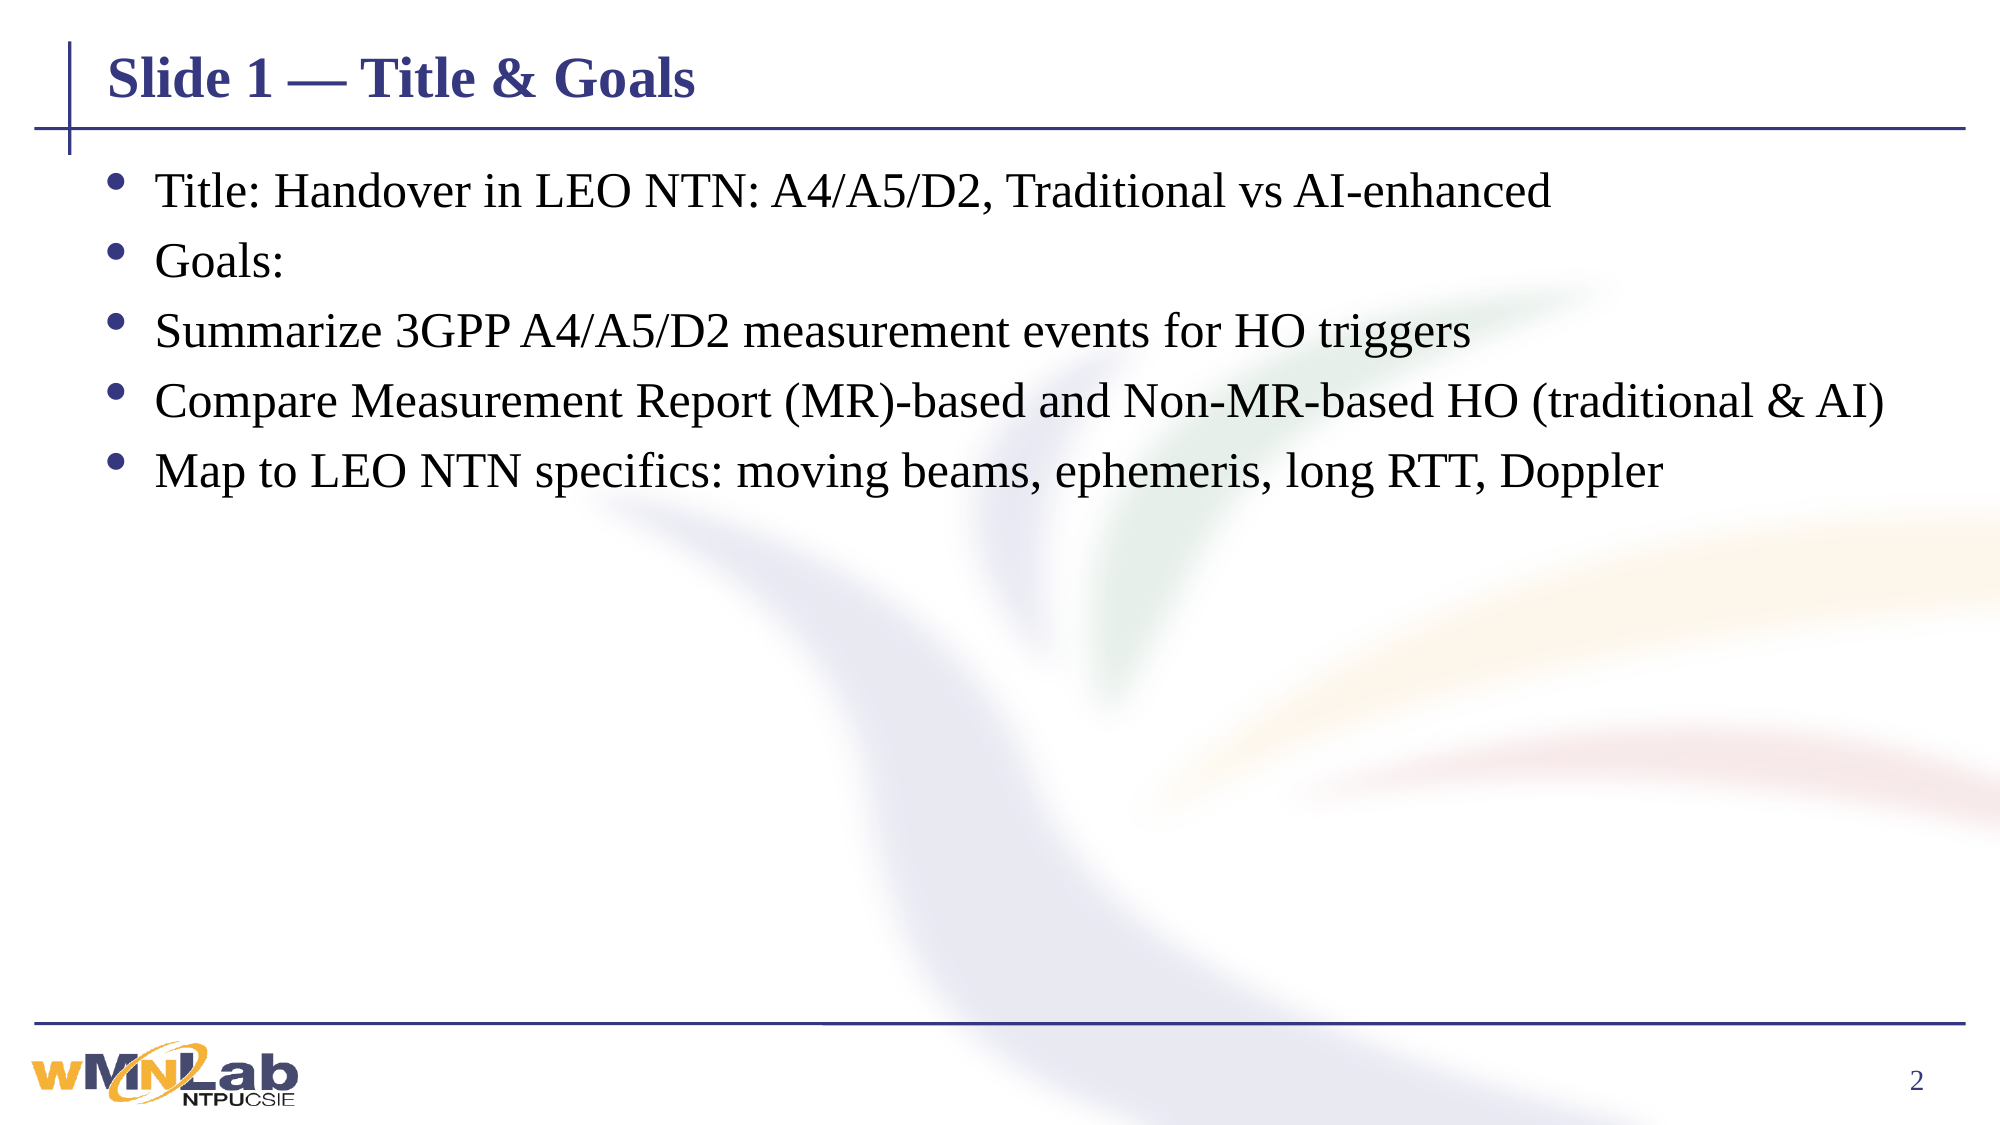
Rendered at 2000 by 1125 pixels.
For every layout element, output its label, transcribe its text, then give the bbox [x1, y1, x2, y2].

title Slide 1 — Title & Goals [92, 23, 1966, 117]
picture [0, 0, 2000, 1125]
list Title: Handover in LEO NTN: A4/A5/D2, Traditional vs AI-enhanced Goals: Summarize 3GPP A4/A5/D2 measurement events for HO triggers Compare Measurement Report (MR)-based and Non-MR-based HO (traditional & AI) Map to LEO NTN specifics: moving beams, ephemeris, long RTT, Doppler [92, 149, 1966, 1002]
